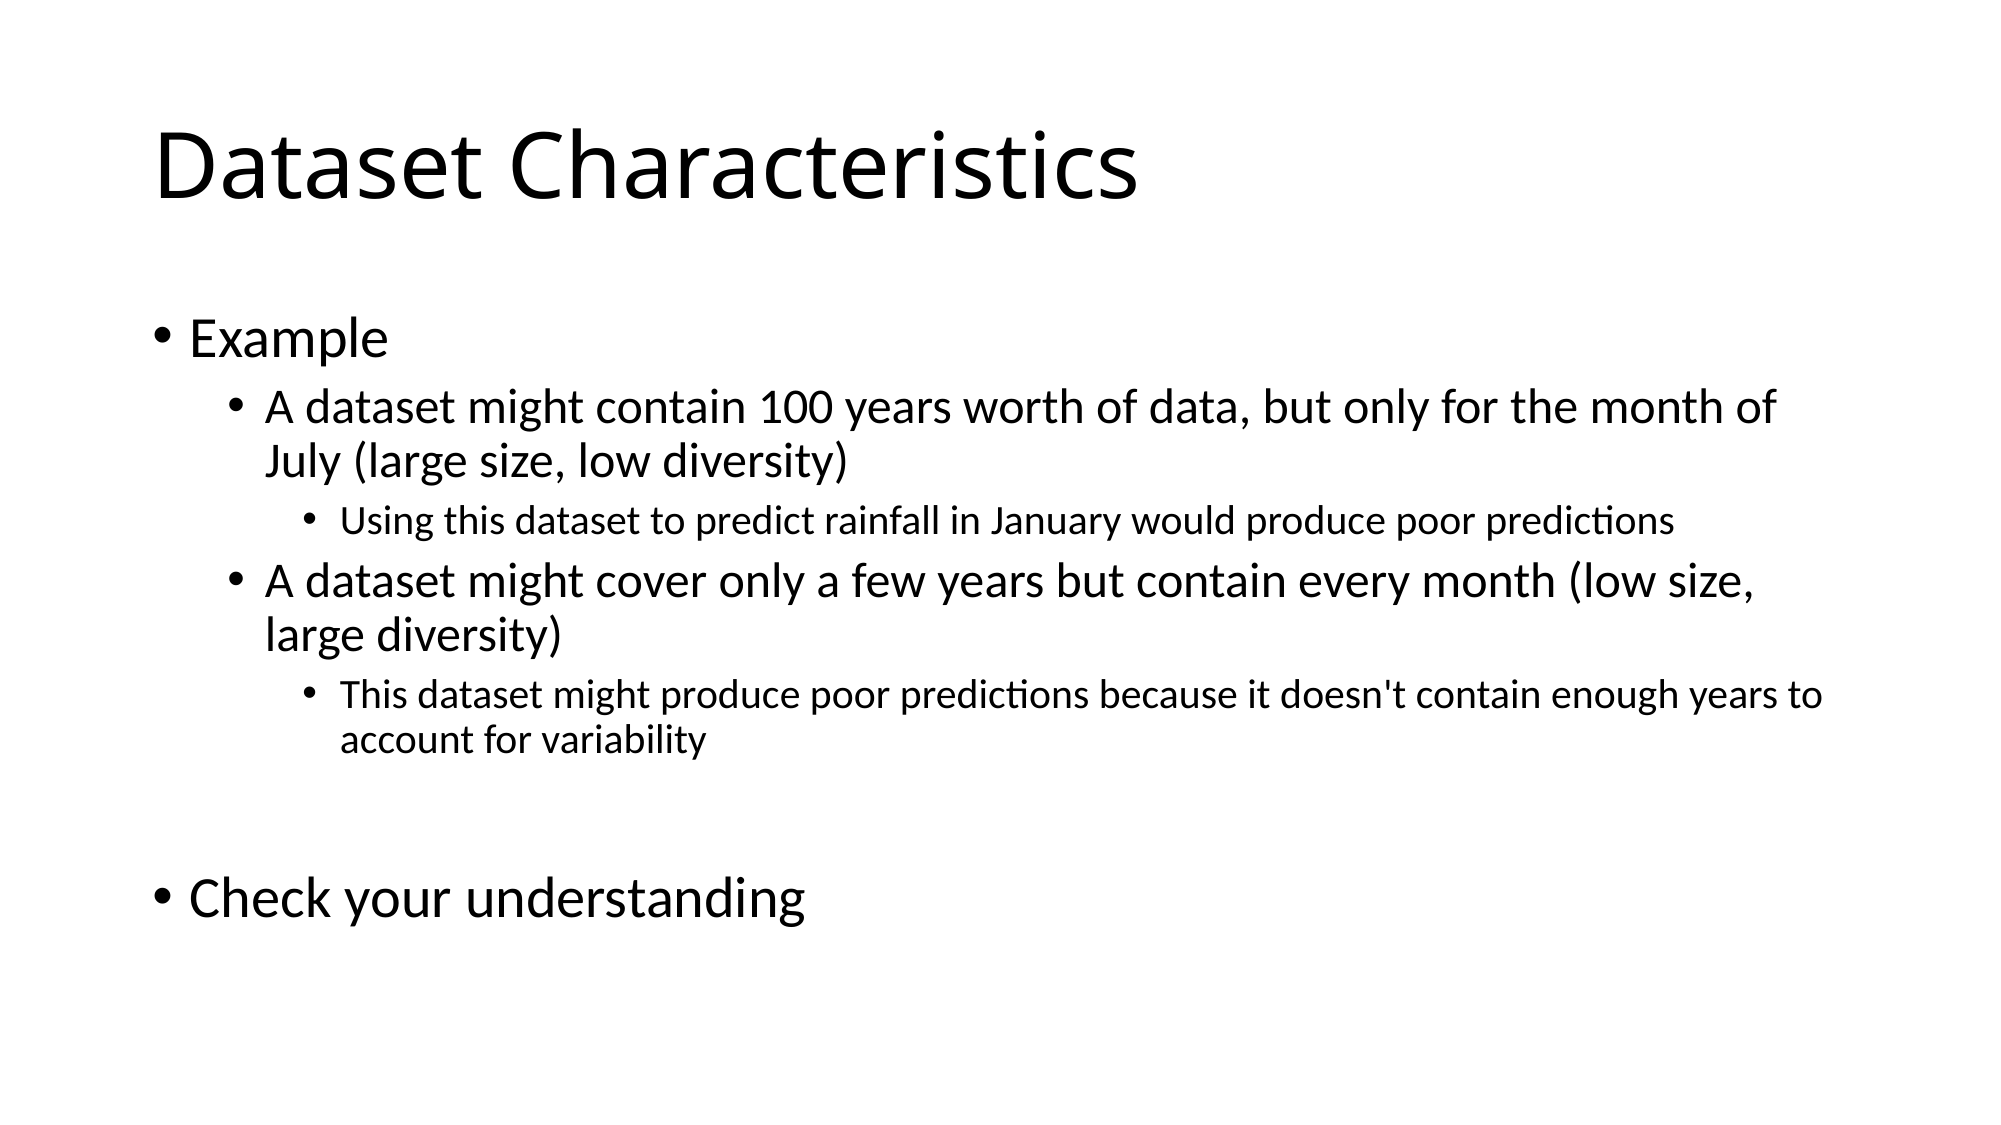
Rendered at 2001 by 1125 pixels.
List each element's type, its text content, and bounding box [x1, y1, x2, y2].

list Example A dataset might contain 100 years worth of data, but only for the month of July (large size, low diversity) Using this dataset to predict rainfall in January would produce poor predictions A dataset might cover only a few years but contain every month (low size, large diversity) This dataset might produce poor predictions because it doesn't contain enough years to account for variability Check your understanding [137, 299, 1863, 1014]
title Dataset Characteristics [137, 59, 1863, 278]
